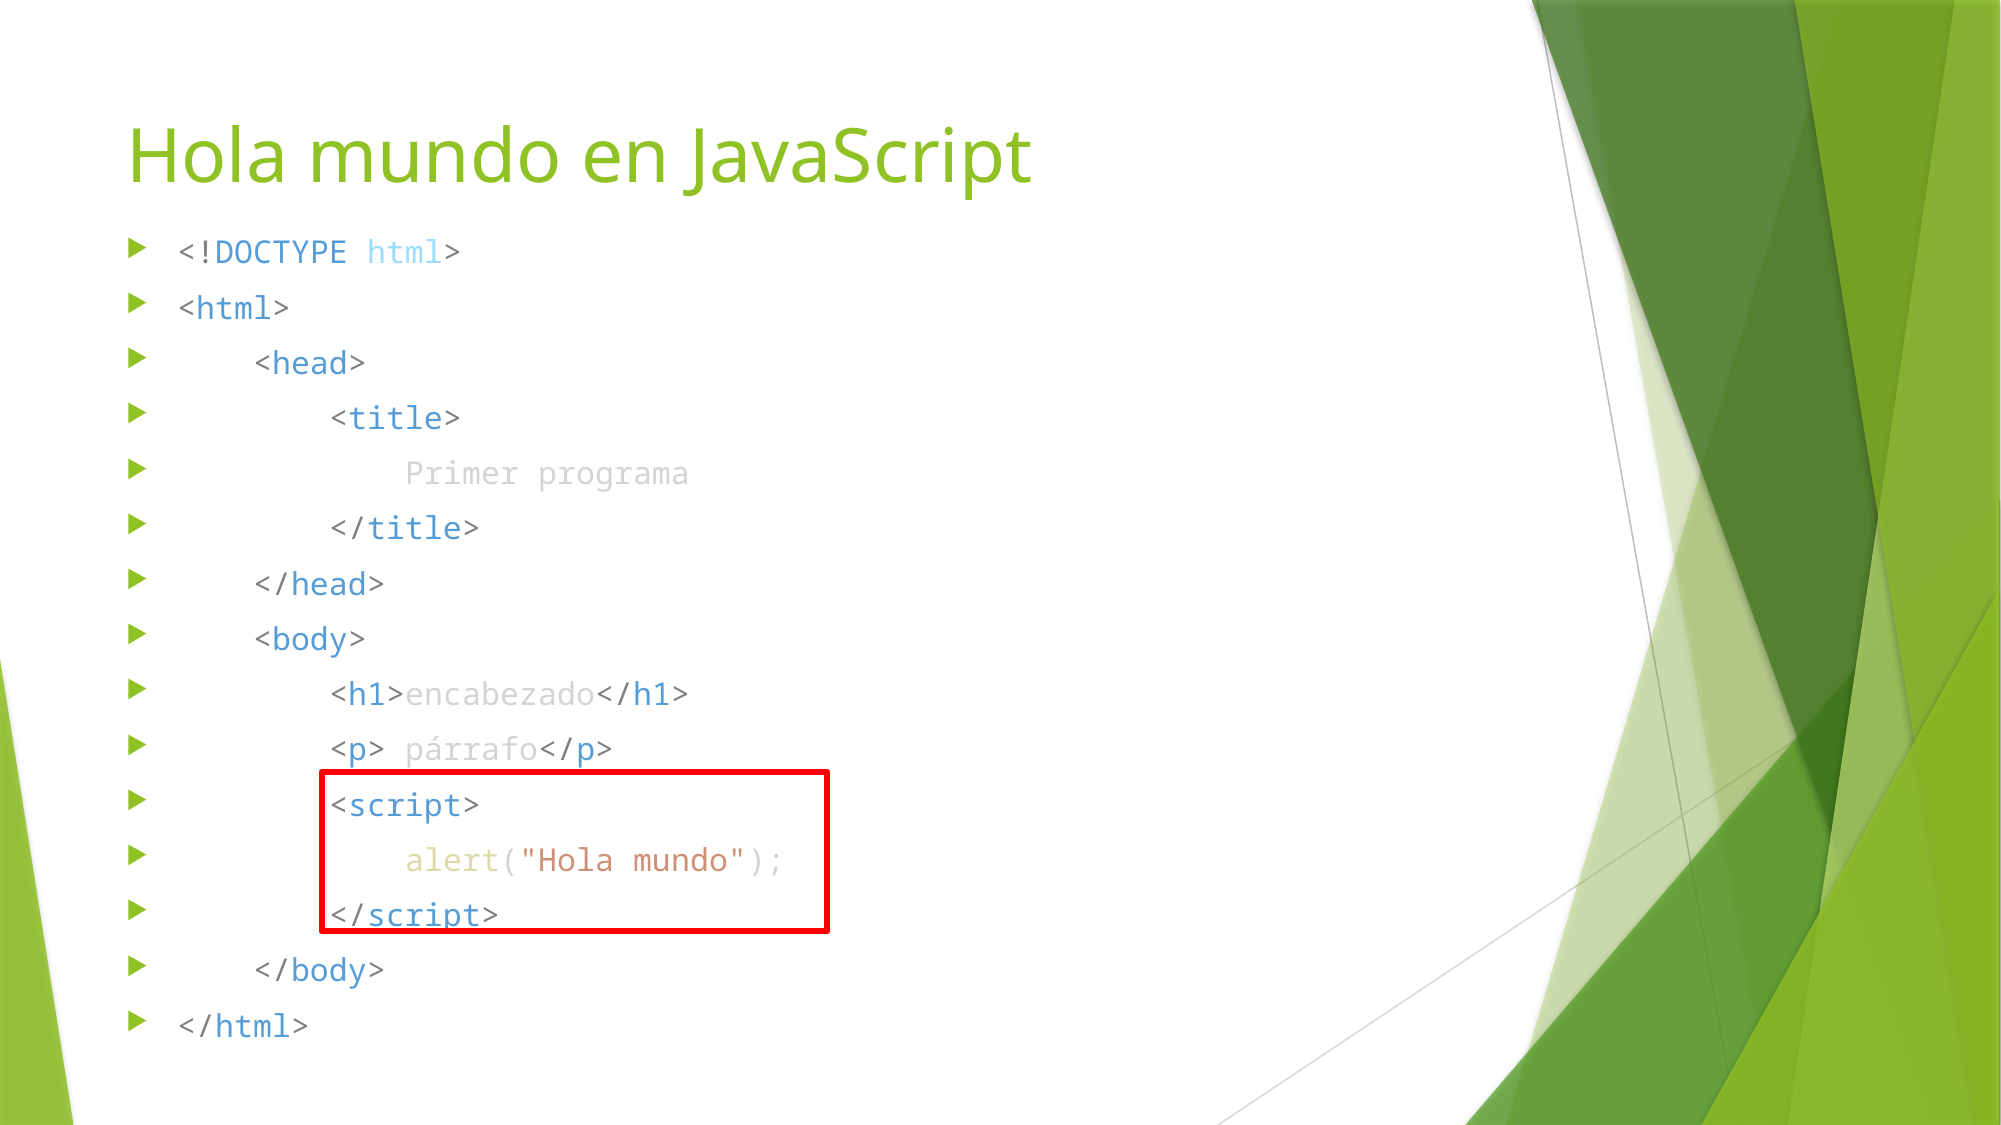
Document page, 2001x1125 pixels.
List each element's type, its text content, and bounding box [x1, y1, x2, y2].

text_box [320, 770, 829, 933]
title Hola mundo en JavaScript [111, 99, 1522, 224]
list <!DOCTYPE html> <html> <head> <title> Primer programa </title> </head> <body> <h1>encabezado</h1> <p> párrafo</p> <script> alert("Hola mundo"); </script> </body> </html> [111, 224, 1522, 1055]
